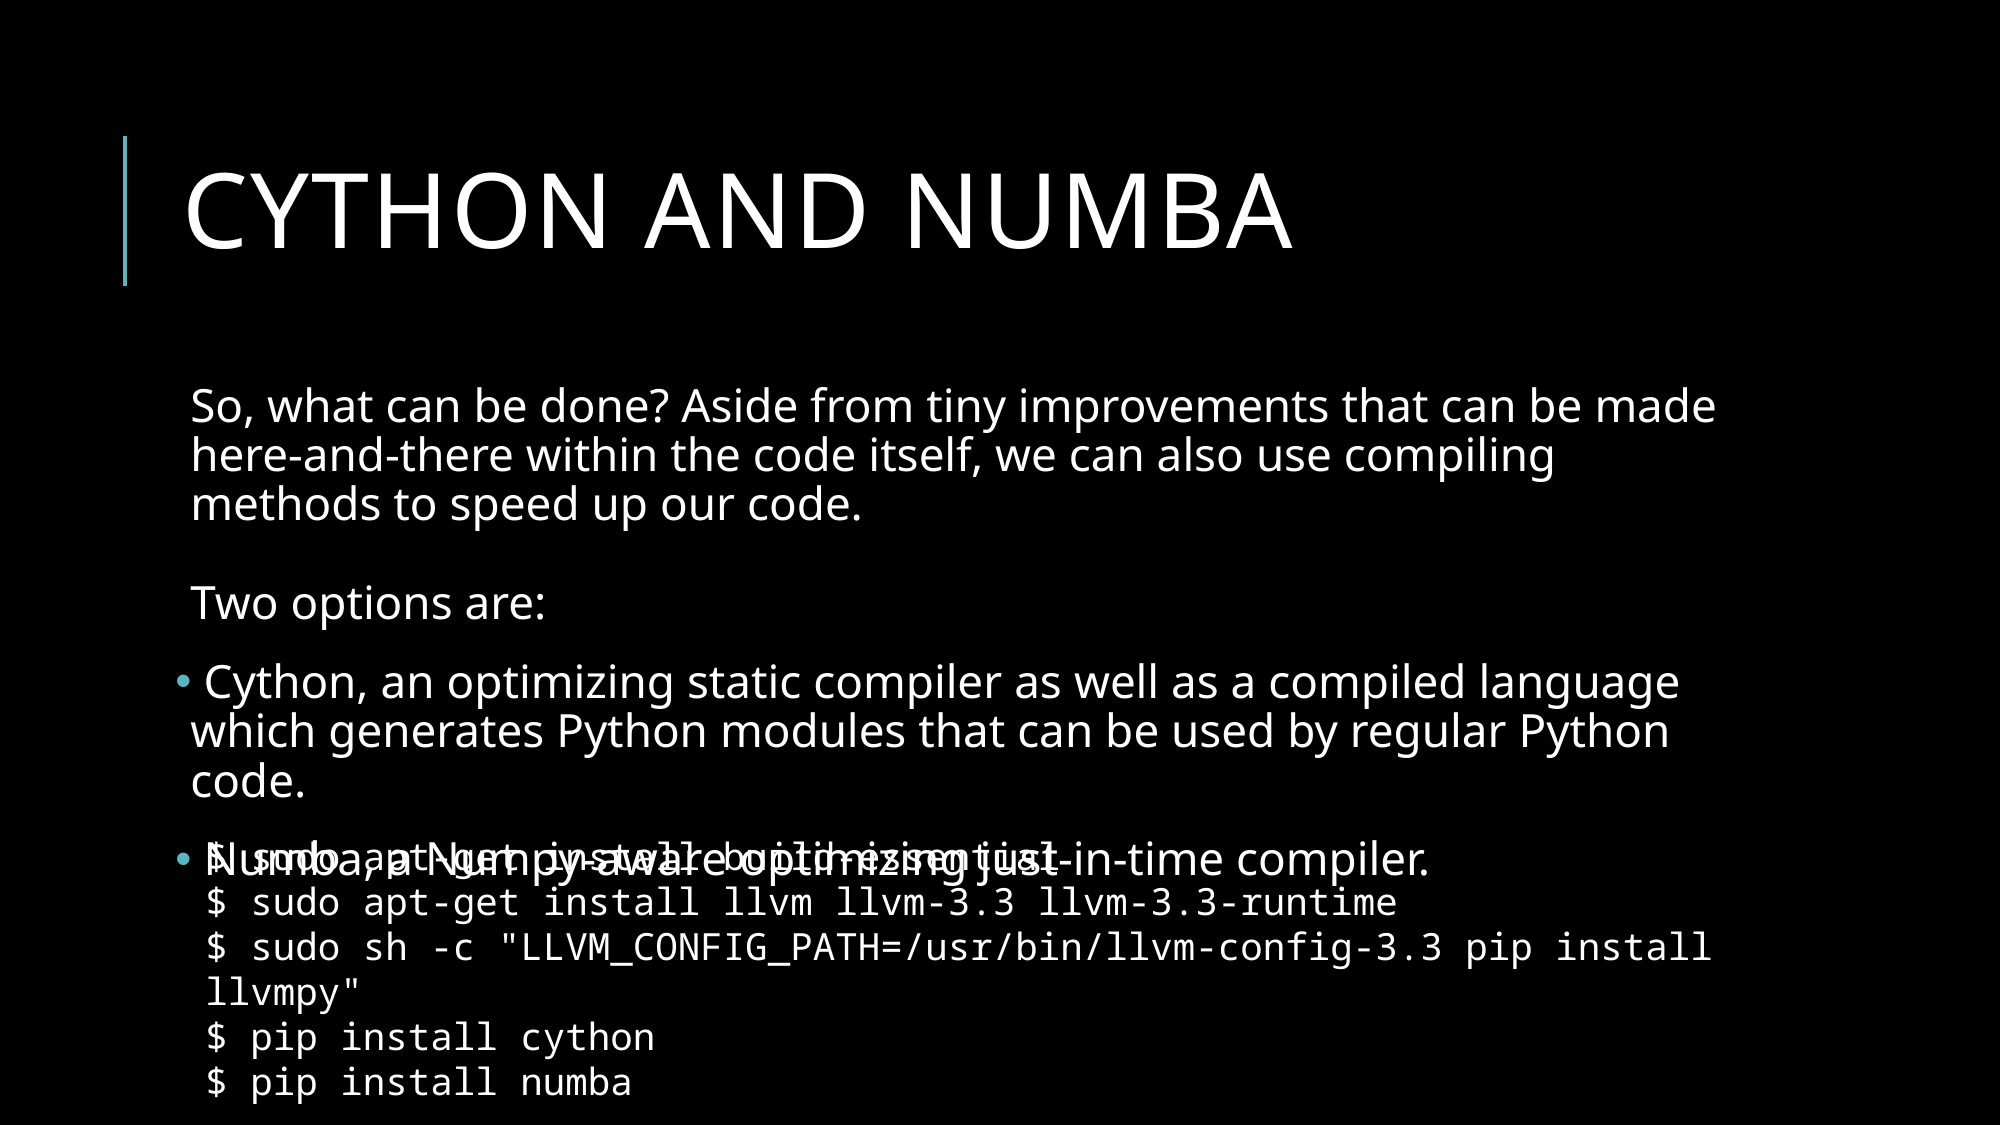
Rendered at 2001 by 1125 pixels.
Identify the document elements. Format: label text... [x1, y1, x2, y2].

list So, what can be done? Aside from tiny improvements that can be made here-and-there within the code itself, we can also use compiling methods to speed up our code. Two options are: Cython, an optimizing static compiler as well as a compiled language which generates Python modules that can be used by regular Python code. Numba, a Numpy-aware optimizing just-in-time compiler. [168, 375, 1763, 1035]
title Cython and numba [168, 96, 1763, 342]
text_box $ sudo apt-get install build-essential $ sudo apt-get install llvm llvm-3.3 llvm-3.3-runtime $ sudo sh -c "LLVM_CONFIG_PATH=/usr/bin/llvm-config-3.3 pip install llvmpy" $ pip install cython $ pip install numba [190, 825, 1789, 1111]
